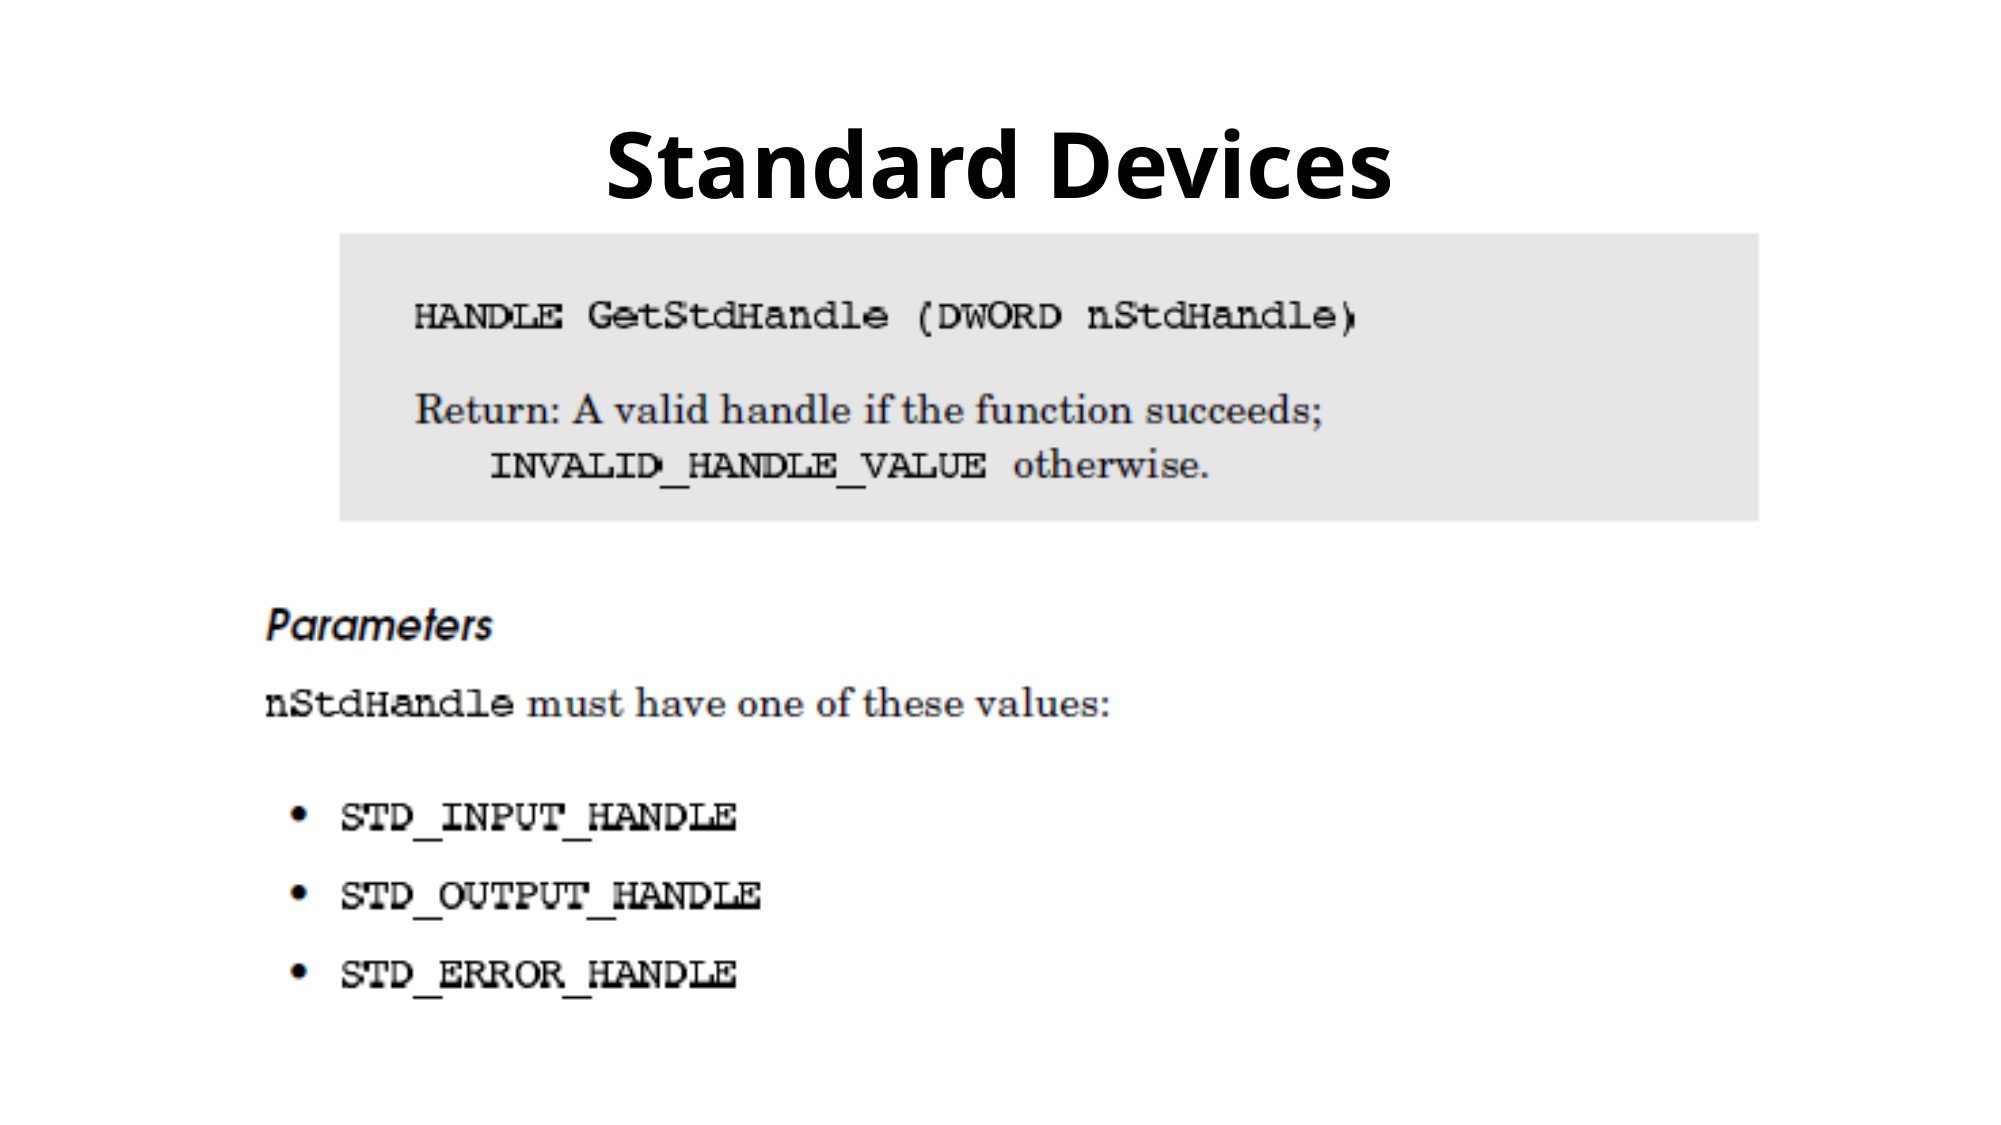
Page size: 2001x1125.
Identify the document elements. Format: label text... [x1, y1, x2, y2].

title Standard Devices [137, 59, 1863, 278]
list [259, 217, 1822, 1035]
